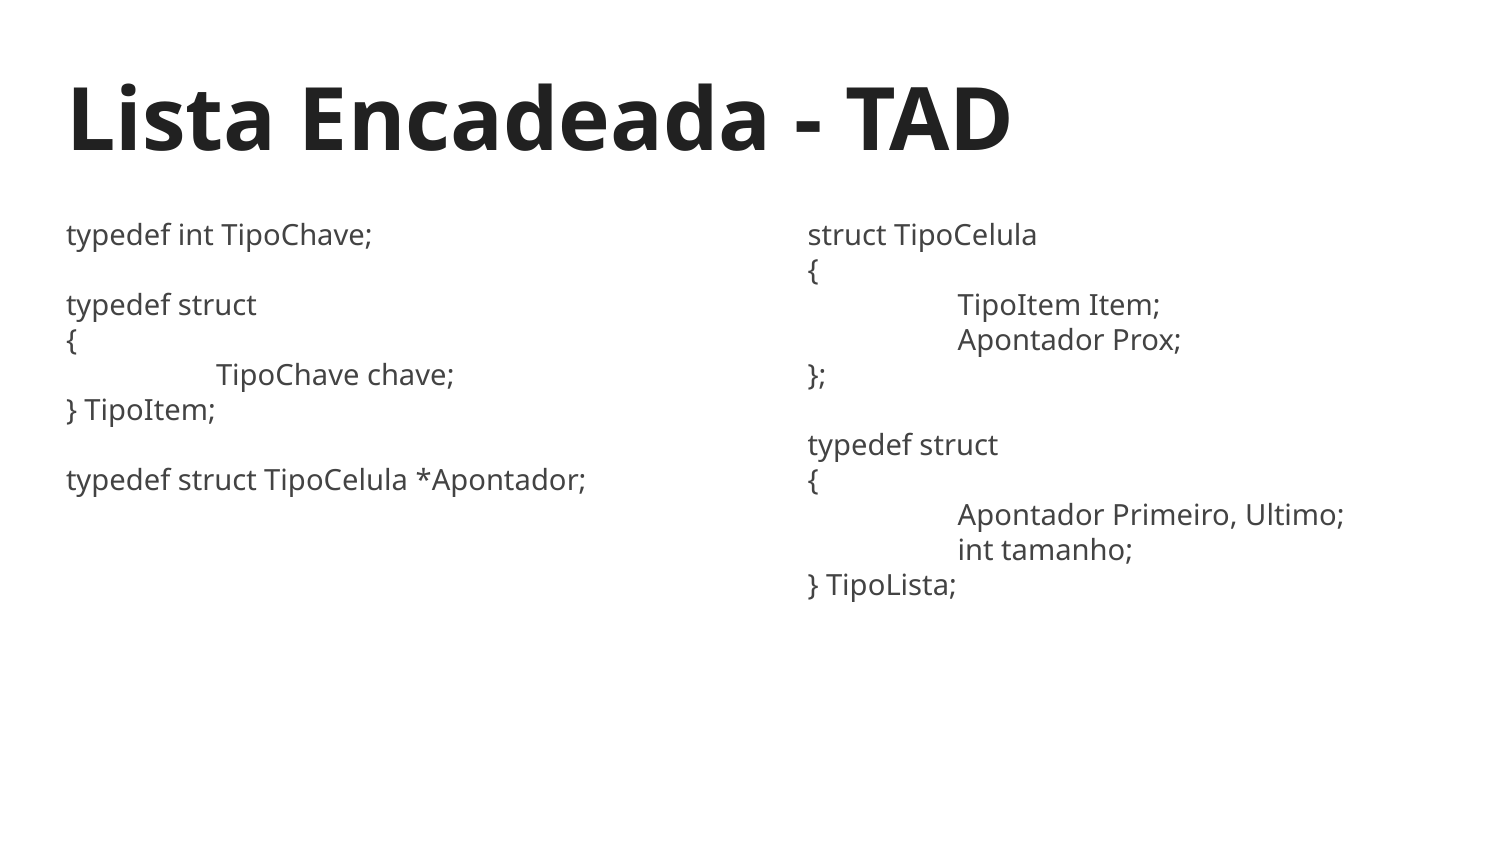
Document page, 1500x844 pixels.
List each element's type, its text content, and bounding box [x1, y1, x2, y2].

list typedef int TipoChave; typedef struct { TipoChave chave; } TipoItem; typedef struct TipoCelula *Apontador; [51, 201, 708, 750]
title Lista Encadeada - TAD [51, 48, 1449, 180]
list struct TipoCelula { TipoItem Item; Apontador Prox; }; typedef struct { Apontador Primeiro, Ultimo; int tamanho; } TipoLista; [792, 201, 1449, 750]
